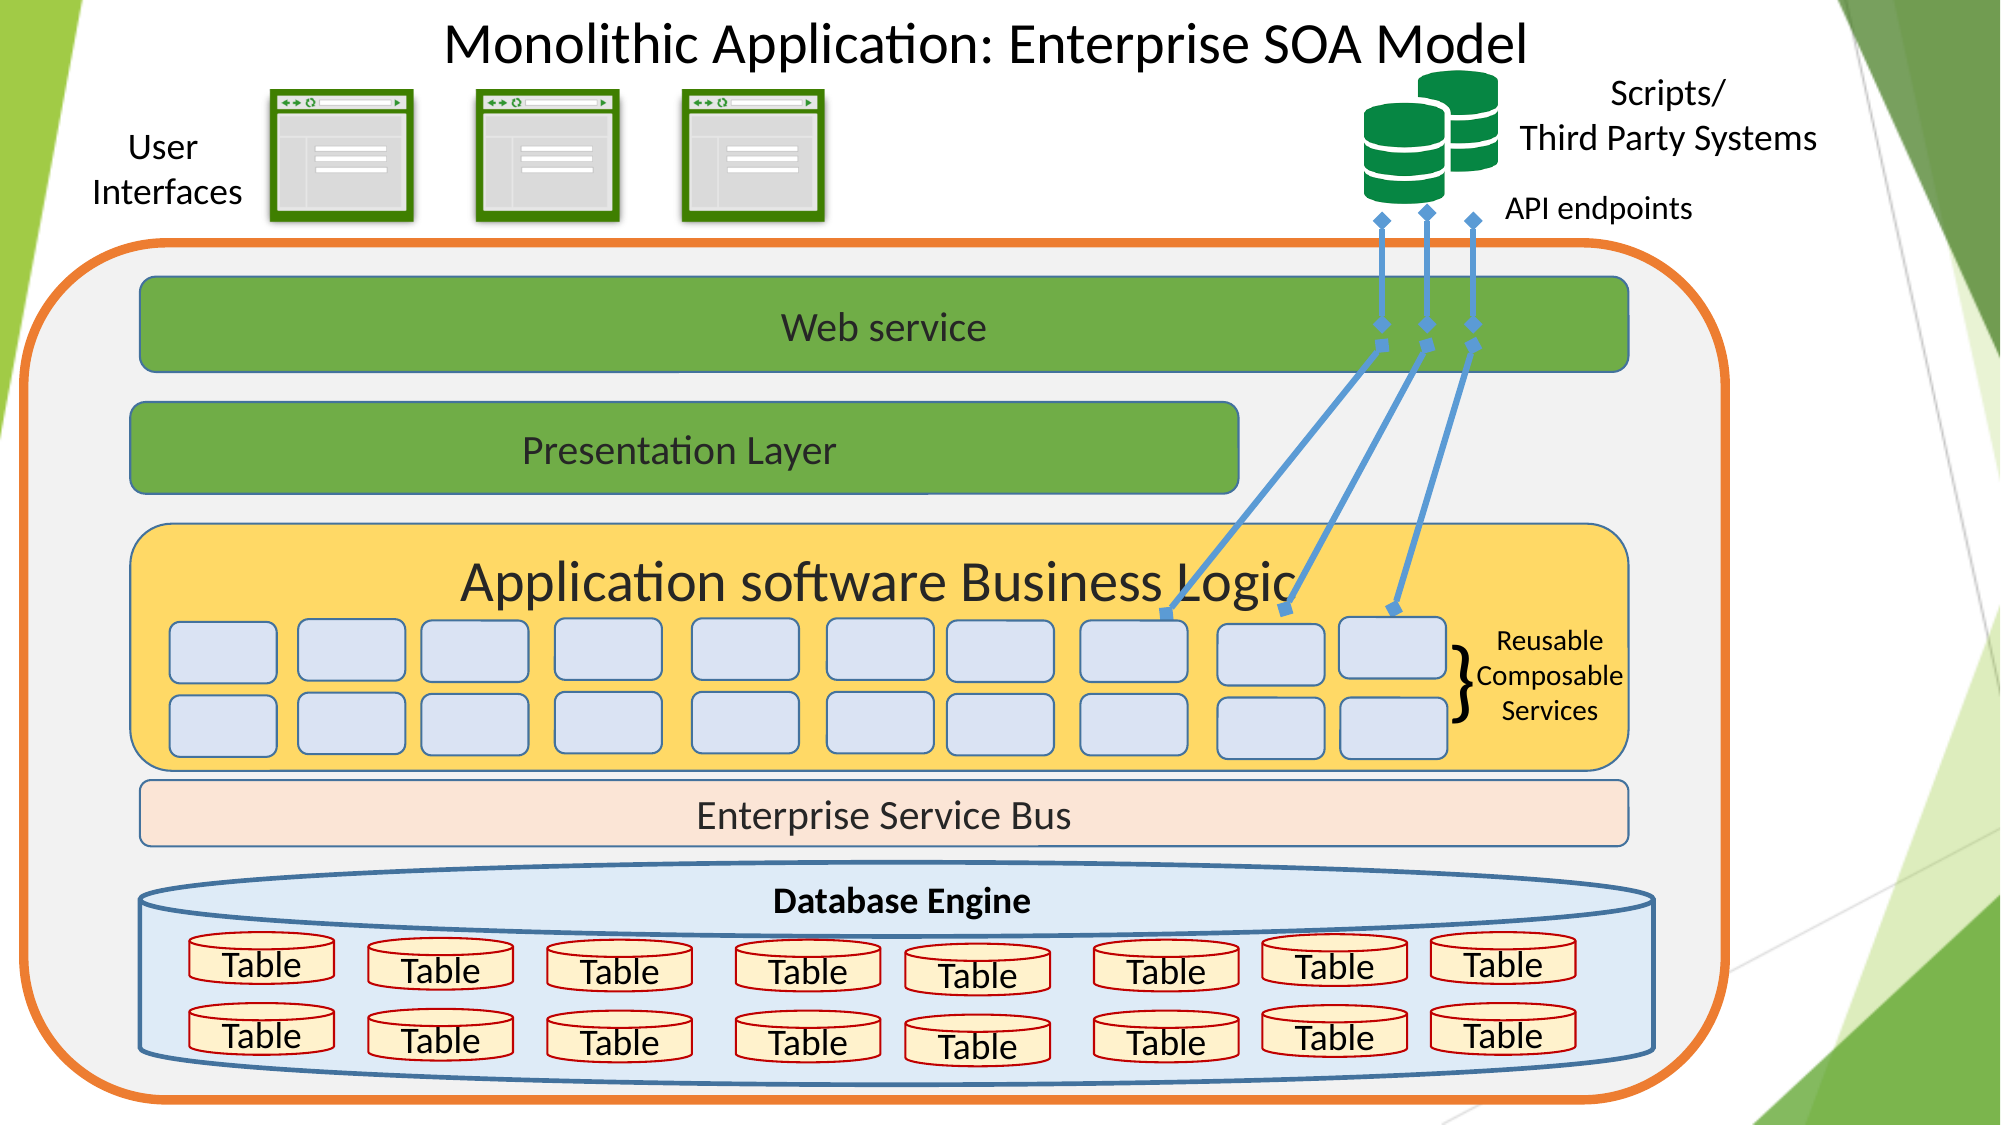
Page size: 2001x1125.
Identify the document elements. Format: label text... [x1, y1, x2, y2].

text_box [825, 690, 935, 755]
text_box Table [1429, 1002, 1577, 1056]
text_box Table [1429, 931, 1577, 985]
text_box User Interfaces [77, 114, 258, 220]
text_box Table [188, 1002, 336, 1056]
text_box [1393, 345, 1474, 609]
text_box Application software Business Logic [129, 522, 1630, 772]
text_box } [1432, 611, 1492, 737]
text_box [297, 691, 407, 756]
text_box Table [546, 1009, 693, 1064]
text_box [1337, 615, 1432, 680]
text_box [1079, 619, 1189, 684]
picture [0, 0, 2001, 1125]
text_box Table [1261, 1004, 1409, 1058]
text_box Table [188, 931, 336, 985]
text_box Table [546, 938, 693, 993]
text_box Table [734, 941, 882, 993]
text_box Web service [138, 275, 1630, 374]
text_box [553, 617, 663, 681]
text_box [690, 690, 801, 755]
text_box Table [904, 948, 1052, 997]
text_box [138, 861, 1655, 1086]
text_box [297, 618, 407, 682]
text_box Table [367, 1007, 515, 1062]
text_box Monolithic Application: Enterprise SOA Model [428, 0, 1544, 83]
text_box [1166, 345, 1383, 614]
text_box Database Engine [758, 869, 1047, 974]
text_box API endpoints [1490, 179, 1709, 234]
text_box [945, 692, 1056, 757]
text_box [168, 620, 278, 685]
text_box [1216, 696, 1326, 761]
text_box [22, 241, 1727, 1101]
text_box Scripts/ Third Party Systems [1504, 60, 1833, 166]
text_box [825, 617, 935, 681]
text_box [945, 619, 1056, 684]
text_box Presentation Layer [129, 400, 1166, 495]
text_box [1216, 622, 1326, 687]
text_box Reusable Composable Services [1492, 613, 1639, 734]
text_box [420, 692, 530, 757]
text_box [420, 619, 530, 684]
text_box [1285, 345, 1393, 609]
text_box Table [1092, 938, 1240, 993]
text_box Enterprise Service Bus [138, 779, 1630, 848]
text_box Table [734, 1009, 882, 1064]
text_box [168, 694, 278, 758]
text_box Table [1261, 933, 1409, 987]
text_box Table [1092, 1009, 1240, 1064]
text_box [690, 617, 801, 681]
text_box Table [367, 936, 515, 991]
text_box Table [904, 1013, 1052, 1068]
text_box [1339, 696, 1449, 761]
text_box [1079, 692, 1189, 757]
text_box [553, 690, 663, 755]
